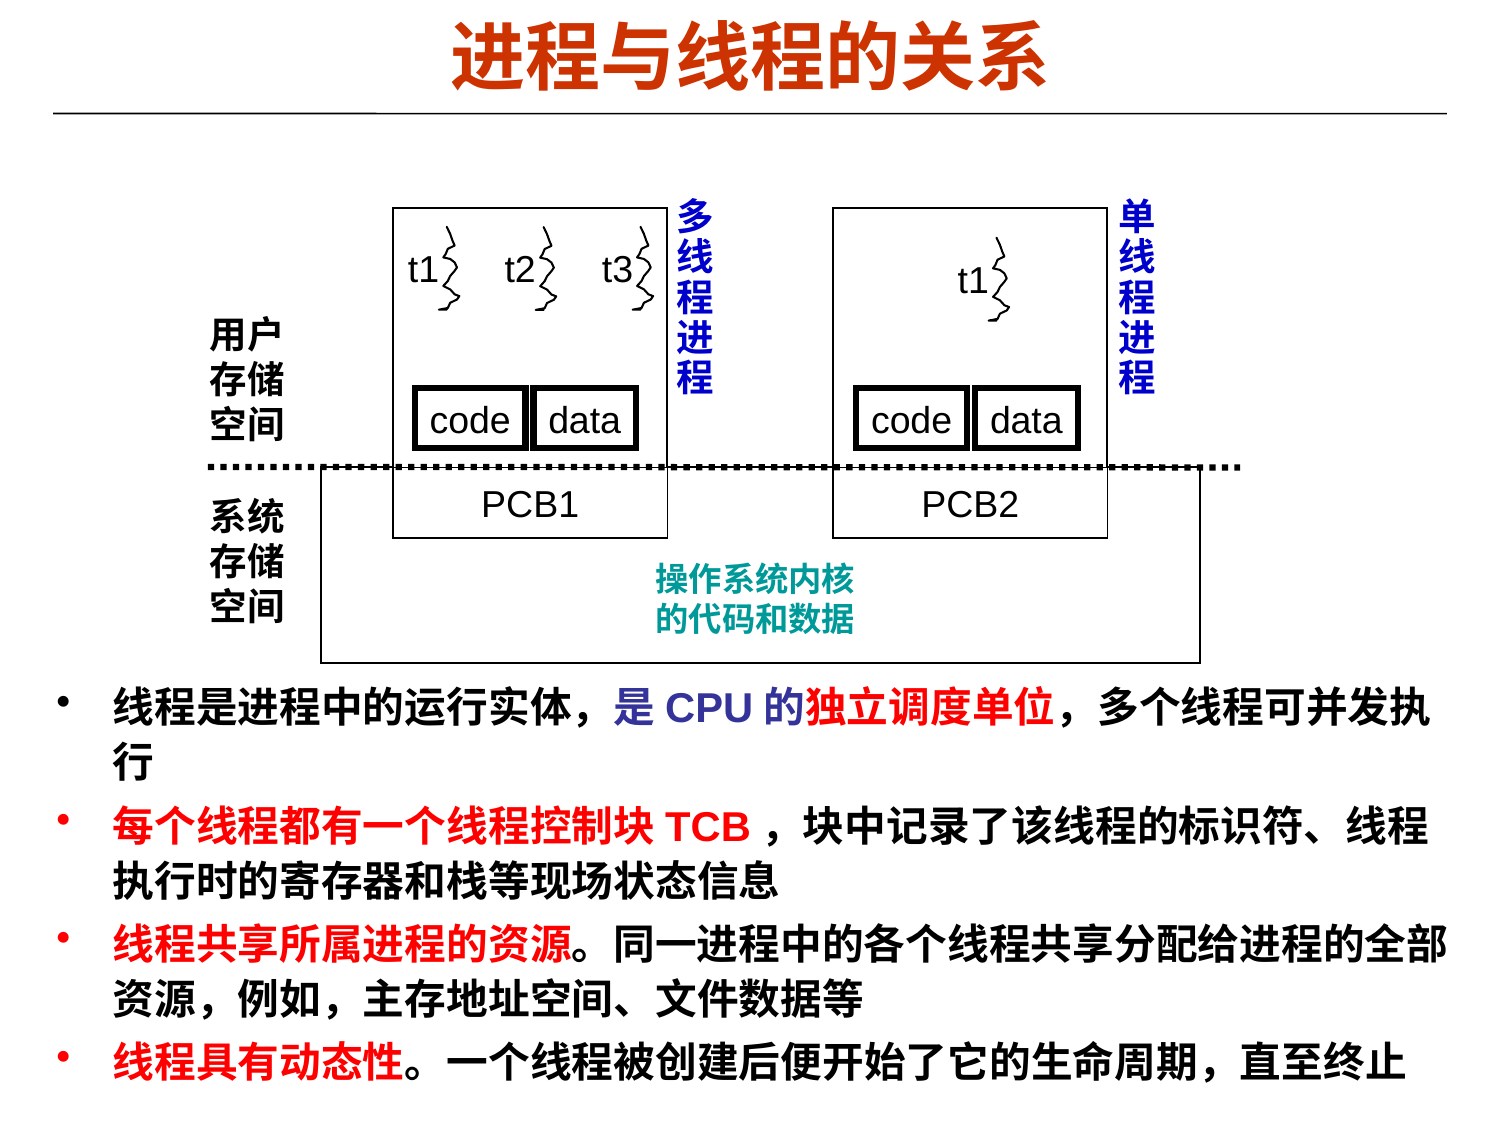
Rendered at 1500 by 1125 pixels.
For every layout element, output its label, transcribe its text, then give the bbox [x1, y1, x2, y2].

list 线程是进程中的运行实体，是CPU的独立调度单位，多个线程可并发执行 每个线程都有一个线程控制块TCB，块中记录了该线程的标识符、线程执行时的寄存器和栈等现场状态信息 线程共享所属进程的资源。同一进程中的各个线程共享分配给进程的全部资源，例如，主存地址空间、文件数据等 线程具有动态性。一个线程被创建后便开始了它的生命周期，直至终止 [40, 668, 1471, 1071]
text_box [194, 190, 1241, 663]
title 进程与线程的关系 [74, 8, 1426, 102]
